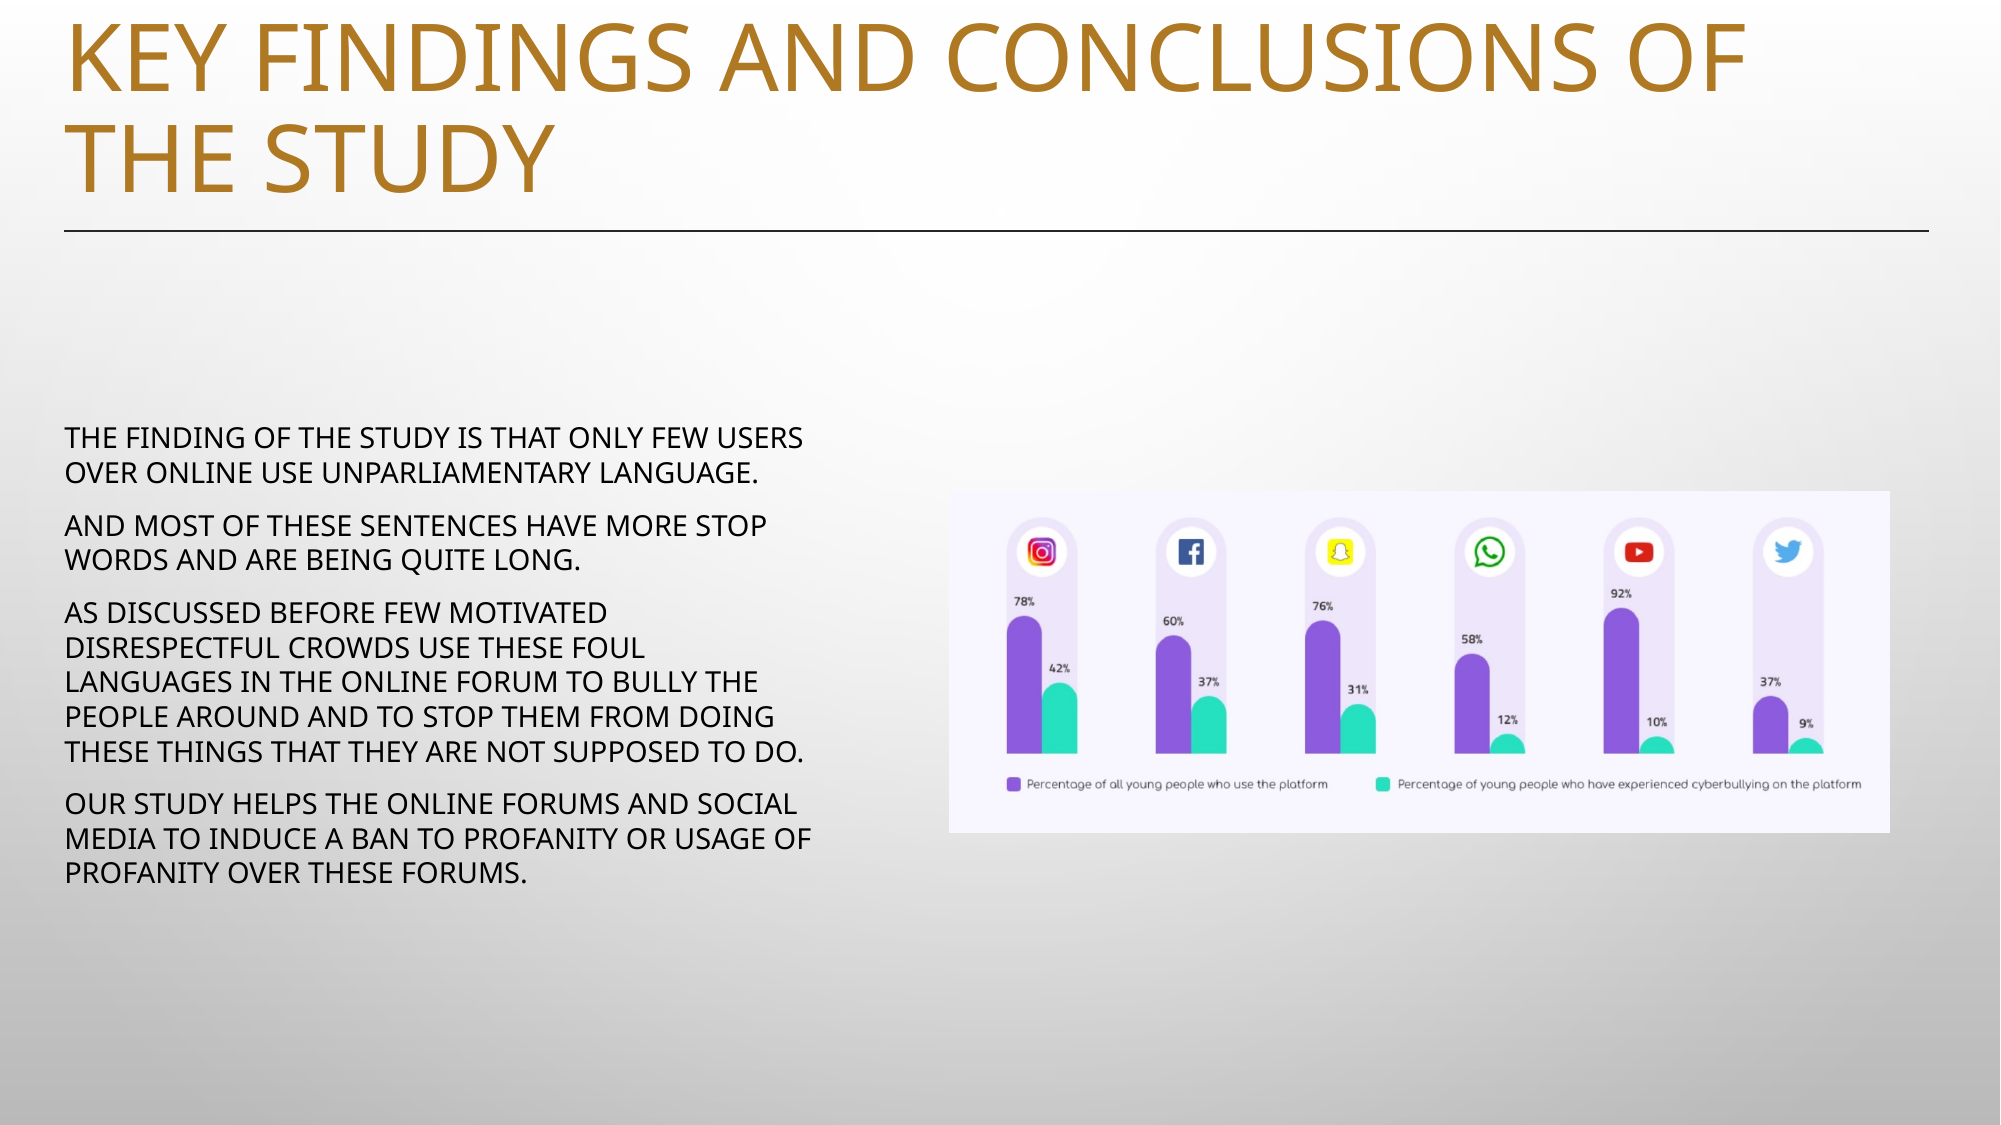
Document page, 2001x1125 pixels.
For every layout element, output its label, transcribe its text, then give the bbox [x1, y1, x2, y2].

list The finding of the study is that only few users over online use unparliamentary language. And most of these sentences have more stop words and are being quite long. As discussed before few motivated disrespectful crowds use these foul languages in the online forum to bully the people around and to stop them from doing these things that they are not supposed to do. Our study helps the online forums and social media to induce a ban to profanity or usage of profanity over these forums. [64, 412, 818, 936]
picture [0, 0, 2000, 1125]
title Key Findings and Conclusions of the Study [64, 55, 1930, 221]
